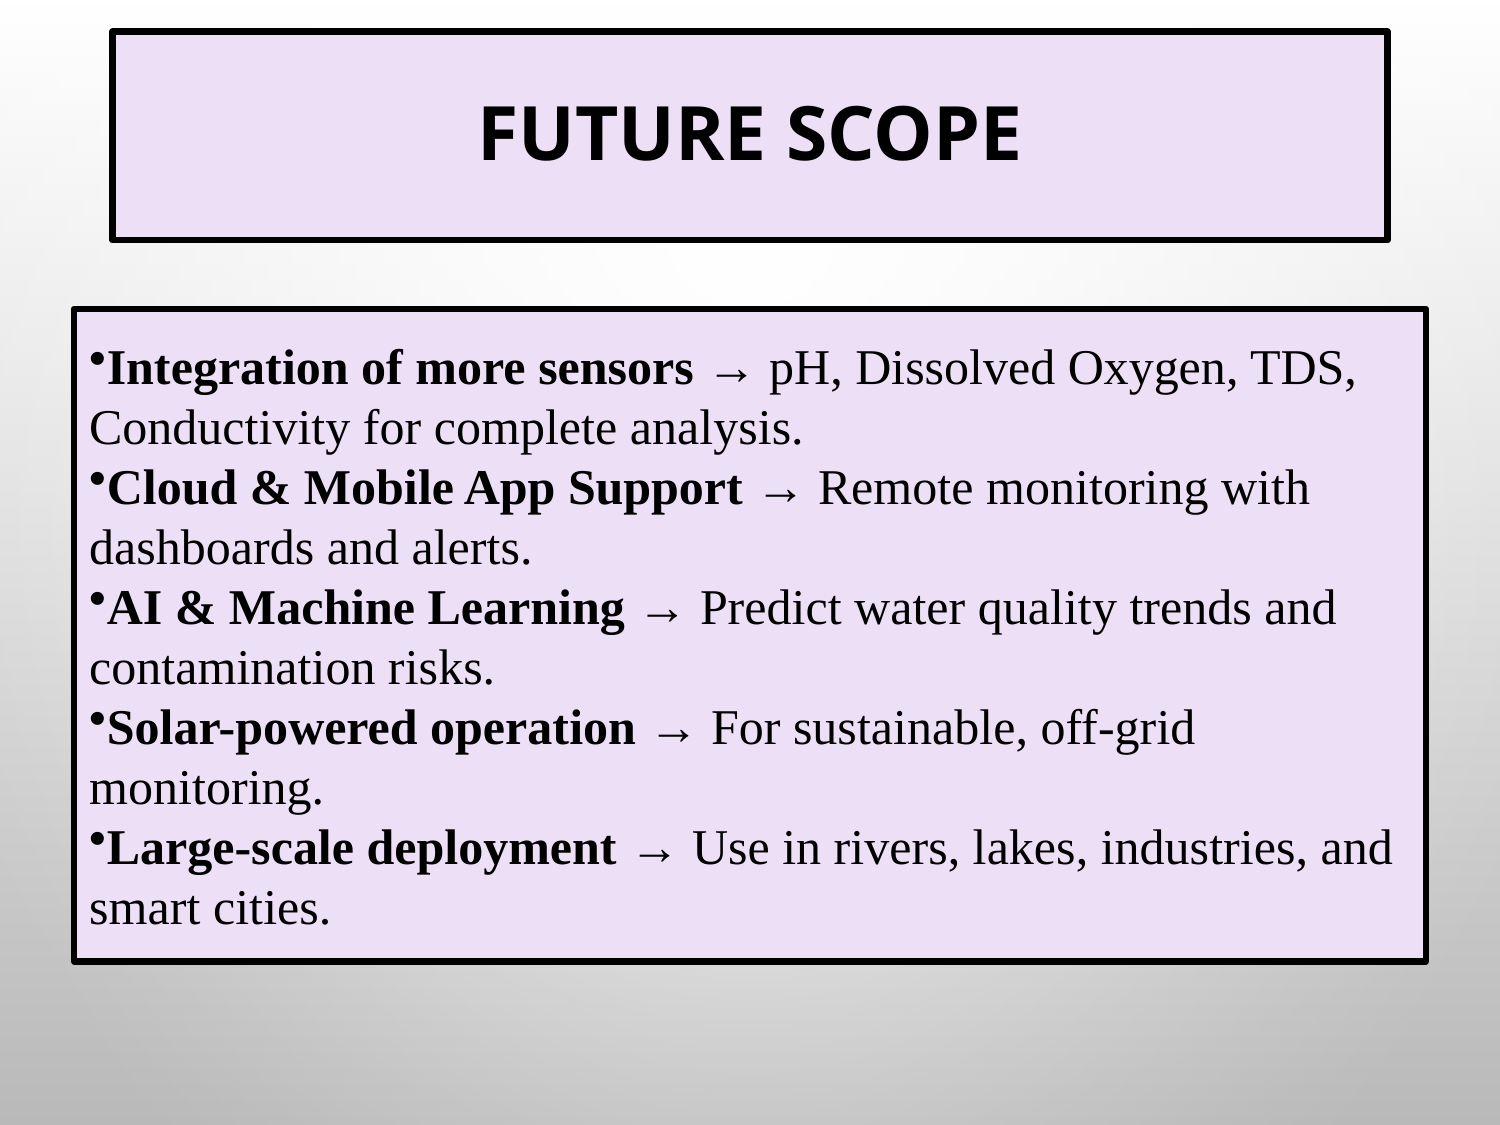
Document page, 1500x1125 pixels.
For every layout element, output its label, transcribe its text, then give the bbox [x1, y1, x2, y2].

list Integration of more sensors → pH, Dissolved Oxygen, TDS, Conductivity for complete analysis. Cloud & Mobile App Support → Remote monitoring with dashboards and alerts. AI & Machine Learning → Predict water quality trends and contamination risks. Solar-powered operation → For sustainable, off-grid monitoring. Large-scale deployment → Use in rivers, lakes, industries, and smart cities. [74, 308, 1426, 962]
title Future Scope [112, 31, 1388, 241]
picture [0, 0, 1500, 1125]
